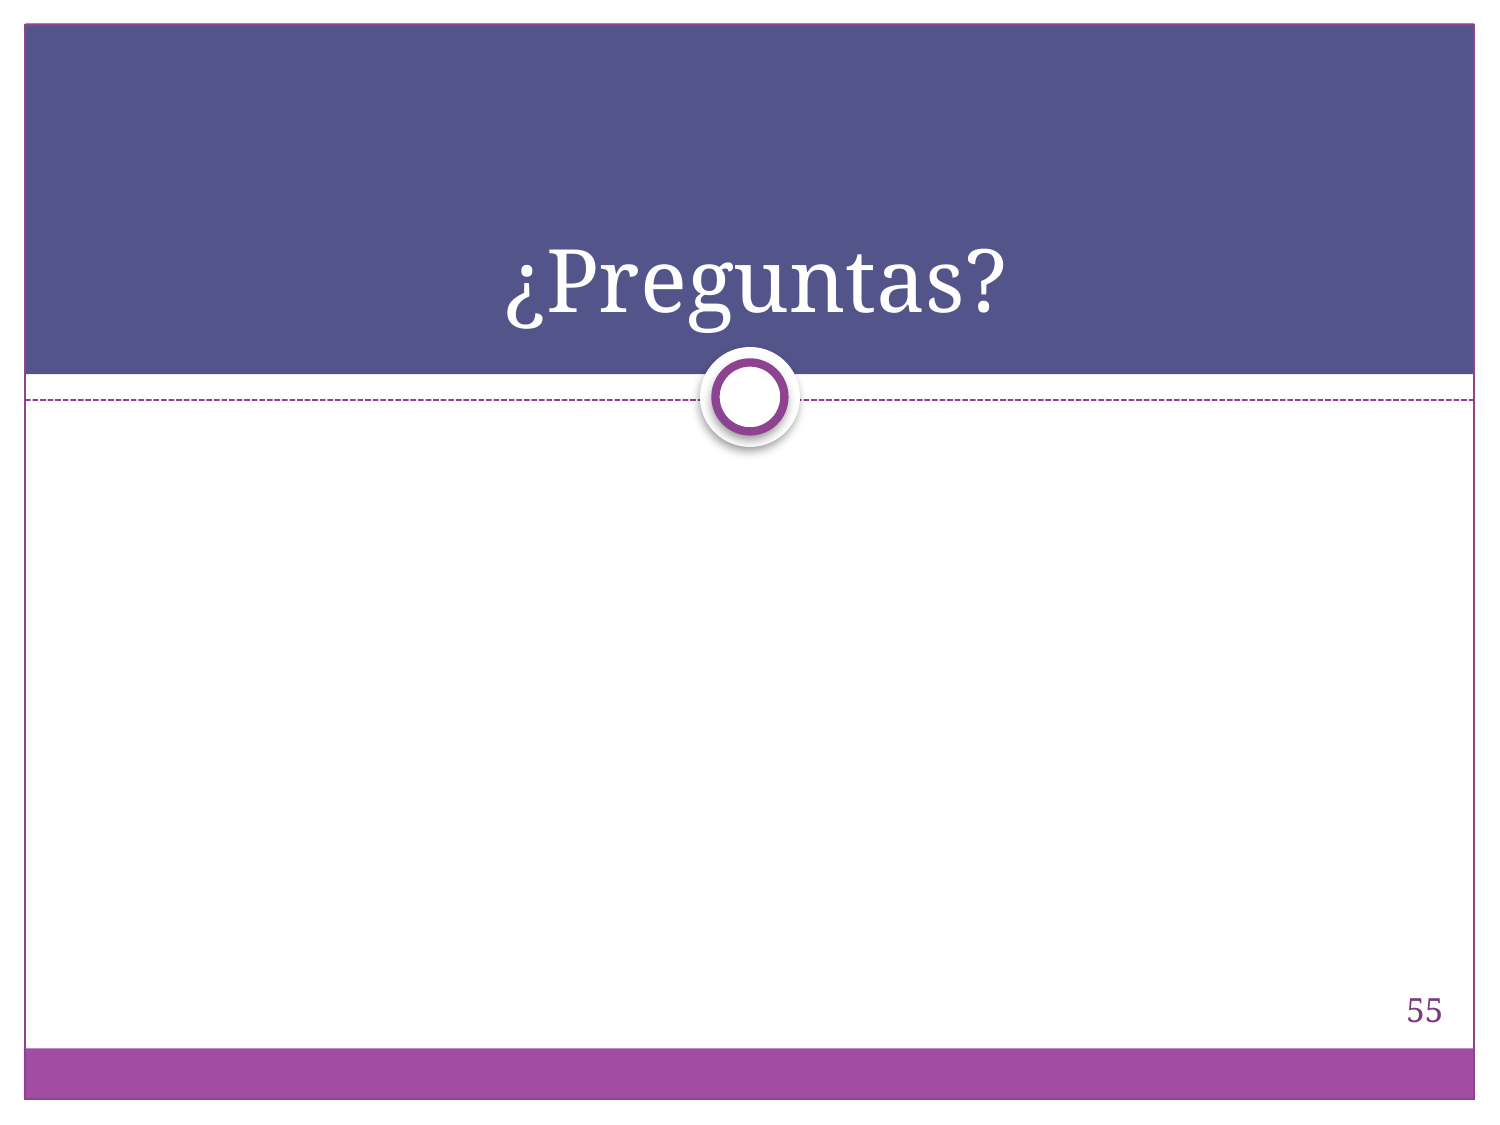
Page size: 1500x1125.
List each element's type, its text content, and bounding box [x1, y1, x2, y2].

slide_number 55 [1387, 976, 1463, 1049]
title ¿Preguntas? [118, 87, 1394, 338]
